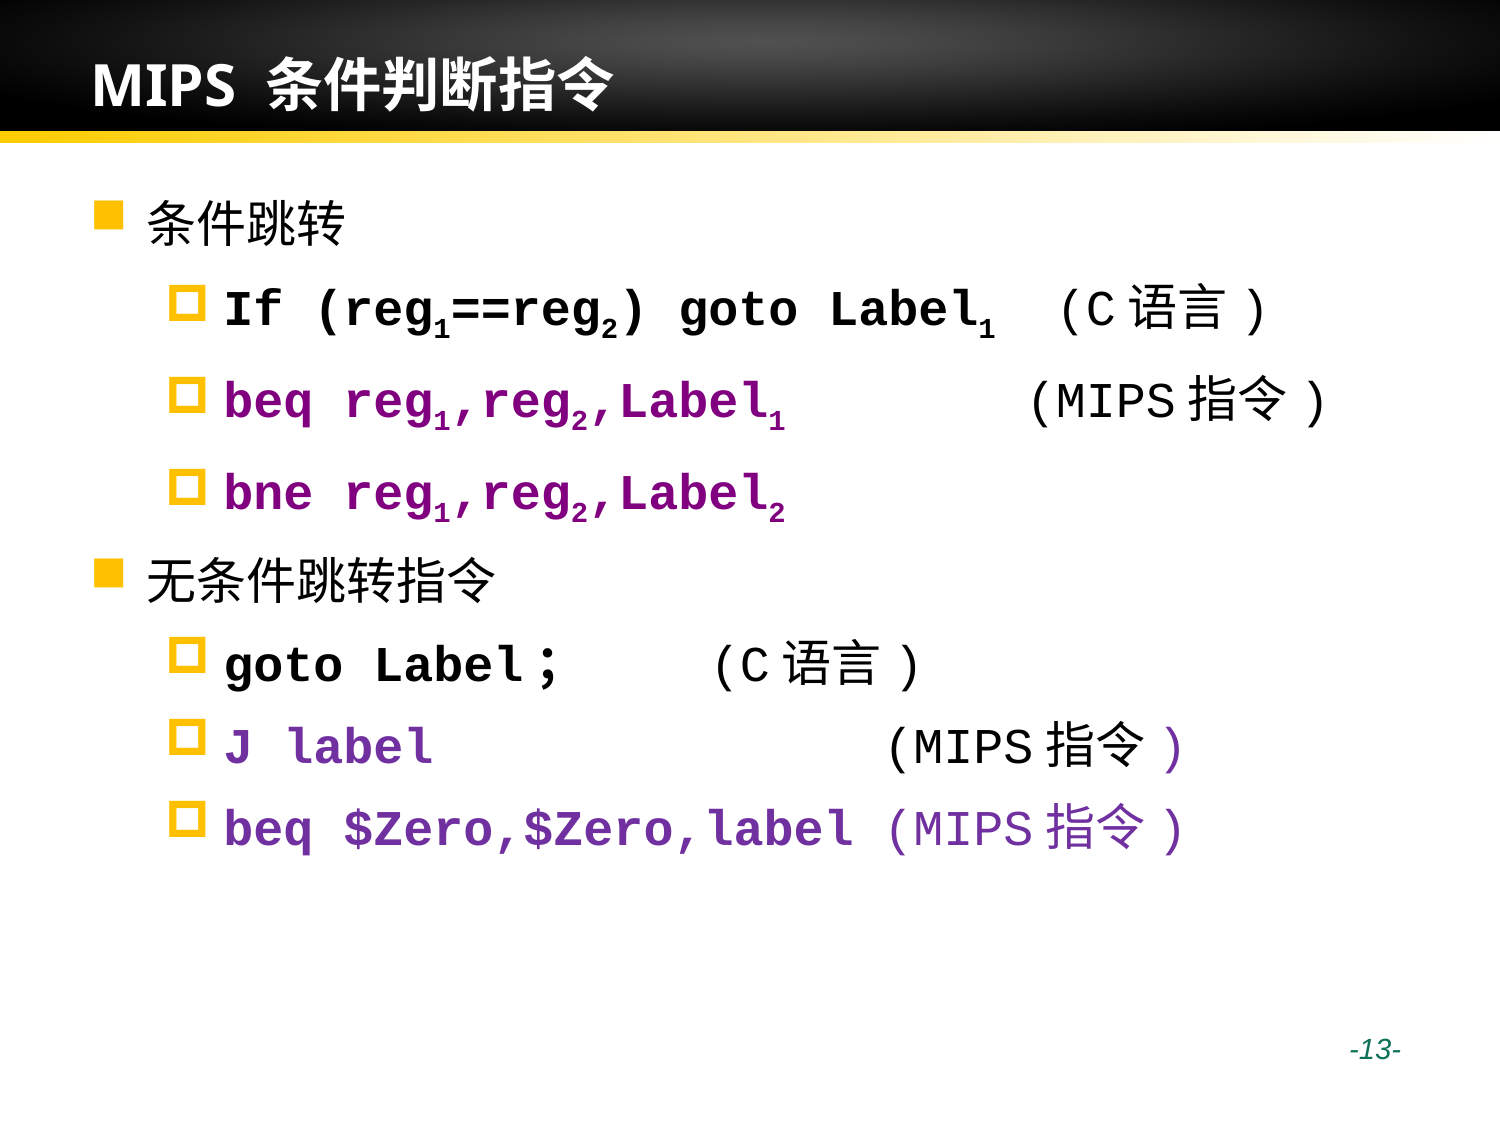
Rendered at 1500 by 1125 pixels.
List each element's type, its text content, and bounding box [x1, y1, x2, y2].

title MIPS 条件判断指令 [75, 35, 1425, 131]
picture [0, 0, 1500, 131]
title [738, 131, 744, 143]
slide_number -13- [1257, 1023, 1425, 1102]
list 条件跳转 If (reg1==reg2) goto Label1 (C语言) beq reg1,reg2,Label1 (MIPS指令) bne reg1,reg2,Label2 无条件跳转指令 goto Label； (C语言) J label (MIPS指令) beq $Zero,$Zero,label (MIPS指令) [75, 172, 1424, 1000]
table_cell [650, 131, 655, 143]
table_cell [562, 131, 567, 143]
